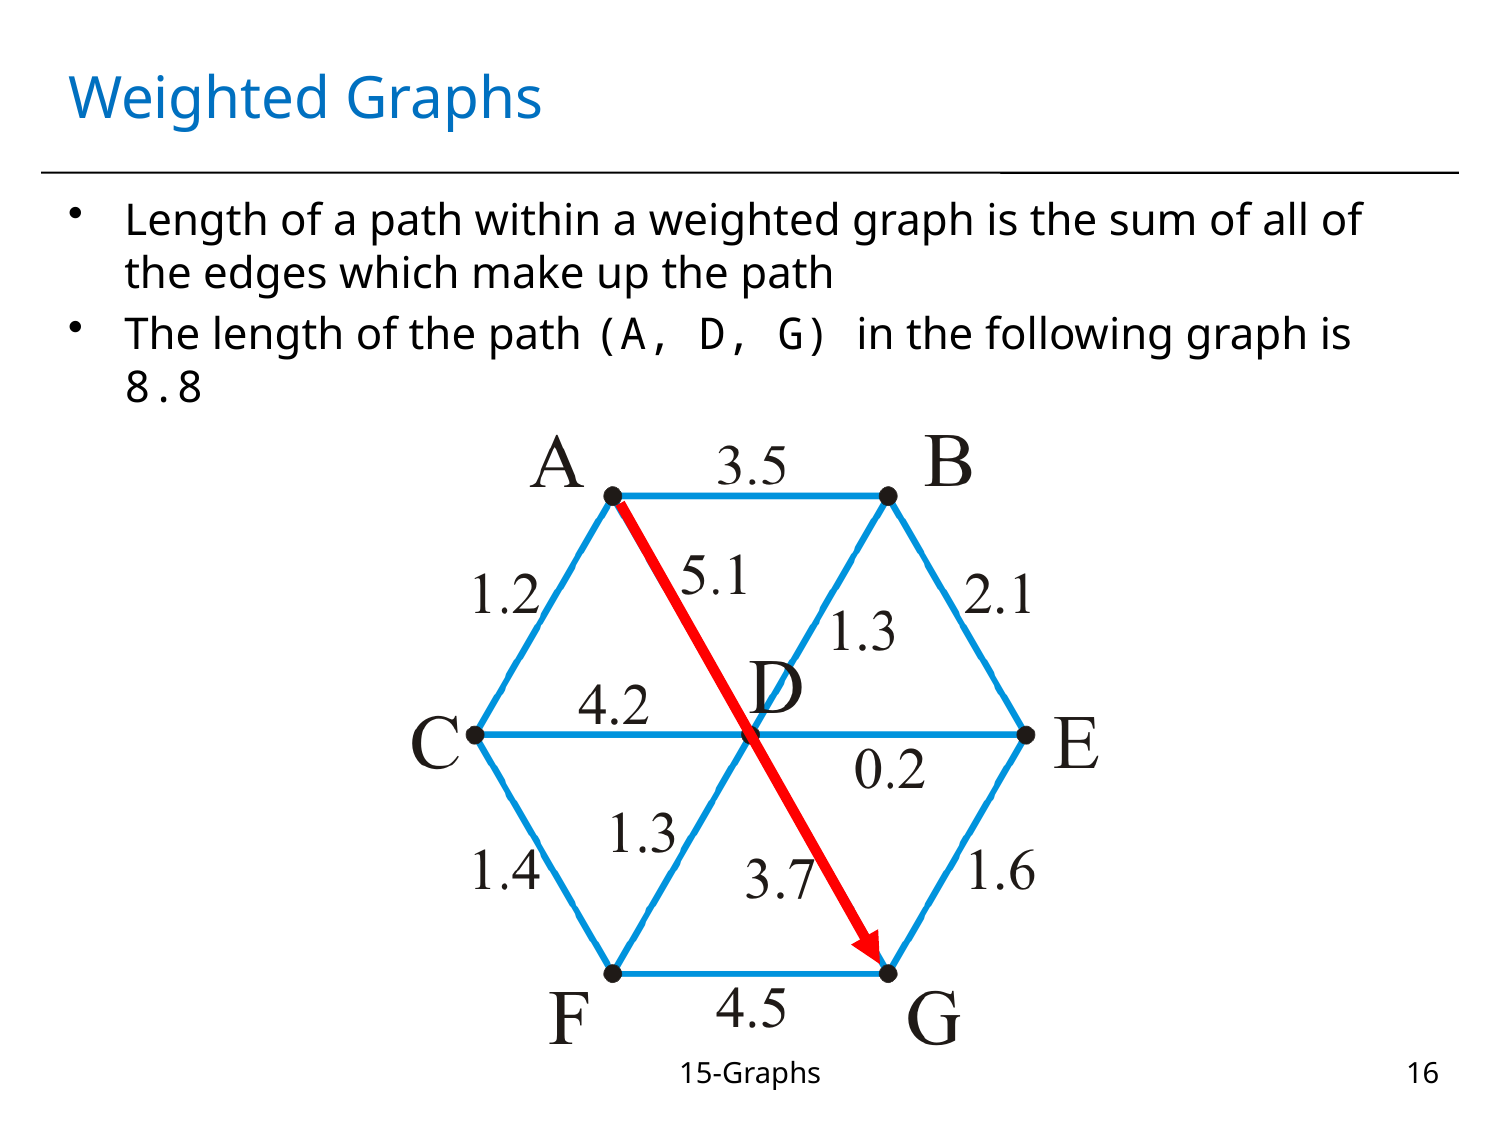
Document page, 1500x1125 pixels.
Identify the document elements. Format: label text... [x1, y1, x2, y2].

footer 15-Graphs [502, 1054, 999, 1125]
title Weighted Graphs [52, 30, 1448, 159]
list Length of a path within a weighted graph is the sum of all of the edges which make up the path The length of the path (A, D, G) in the following graph is 8.8 [52, 184, 1448, 1024]
slide_number 16 [1104, 1046, 1455, 1125]
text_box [619, 503, 881, 965]
picture [401, 413, 1099, 1047]
